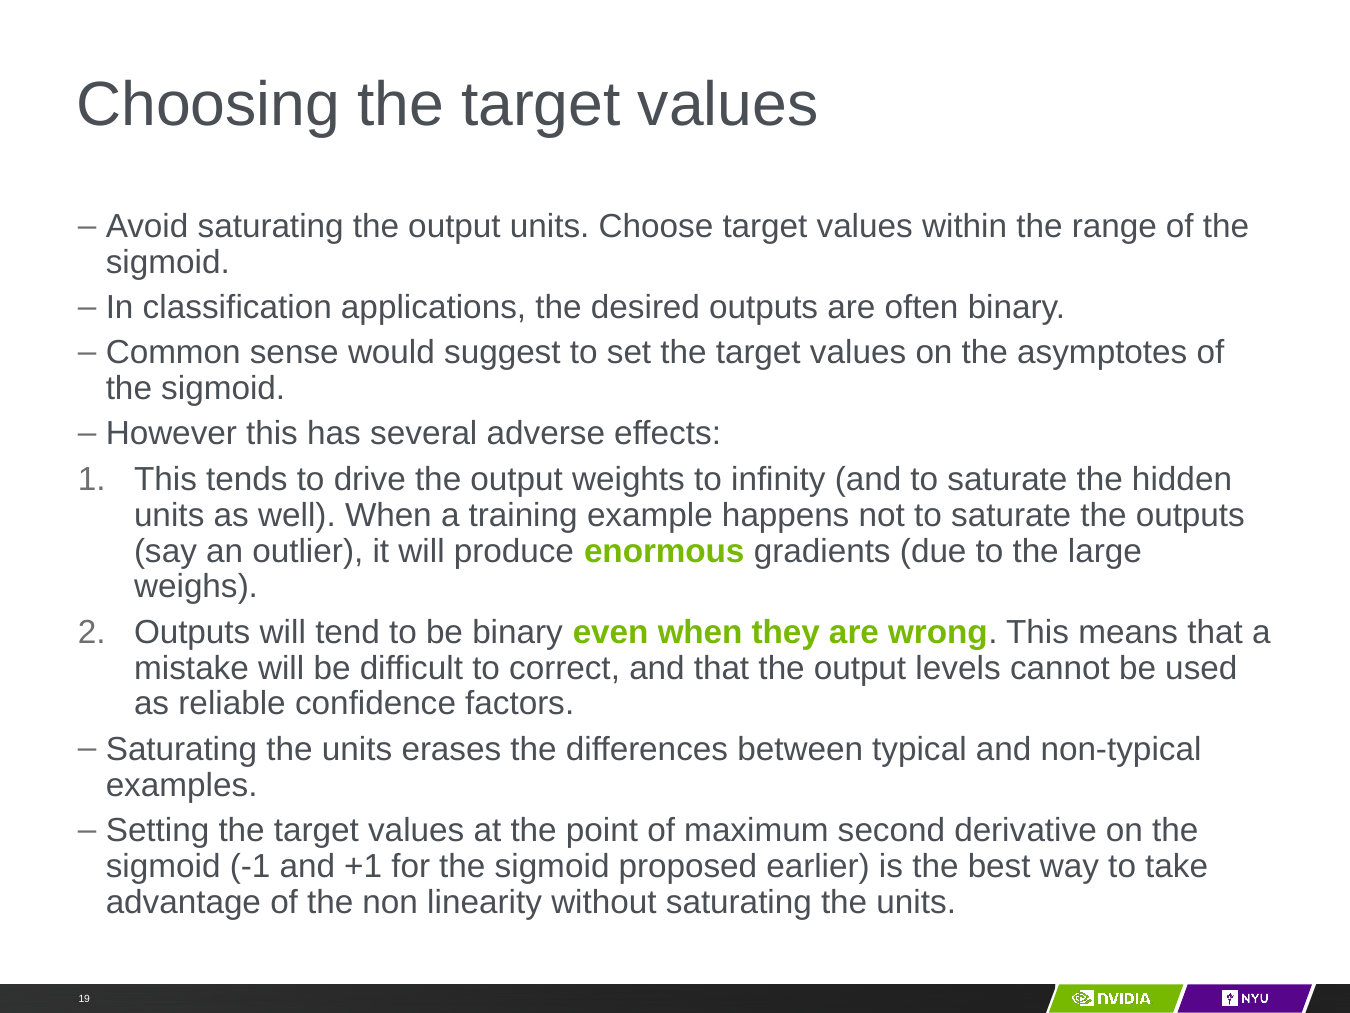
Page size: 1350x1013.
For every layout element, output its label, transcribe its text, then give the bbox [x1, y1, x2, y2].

title Choosing the target values [61, 56, 1289, 142]
list Avoid saturating the output units. Choose target values within the range of the sigmoid. In classification applications, the desired outputs are often binary. Common sense would suggest to set the target values on the asymptotes of the sigmoid. However this has several adverse effects: This tends to drive the output weights to infinity (and to saturate the hidden units as well). When a training example happens not to saturate the outputs (say an outlier), it will produce enormous gradients (due to the large weighs). Outputs will tend to be binary even when they are wrong. This means that a mistake will be difficult to correct, and that the output levels cannot be used as reliable confidence factors. Saturating the units erases the differences between typical and non-typical examples. Setting the target values at the point of maximum second derivative on the sigmoid (-1 and +1 for the sigmoid proposed earlier) is the best way to take advantage of the non linearity without saturating the units. [62, 193, 1287, 927]
